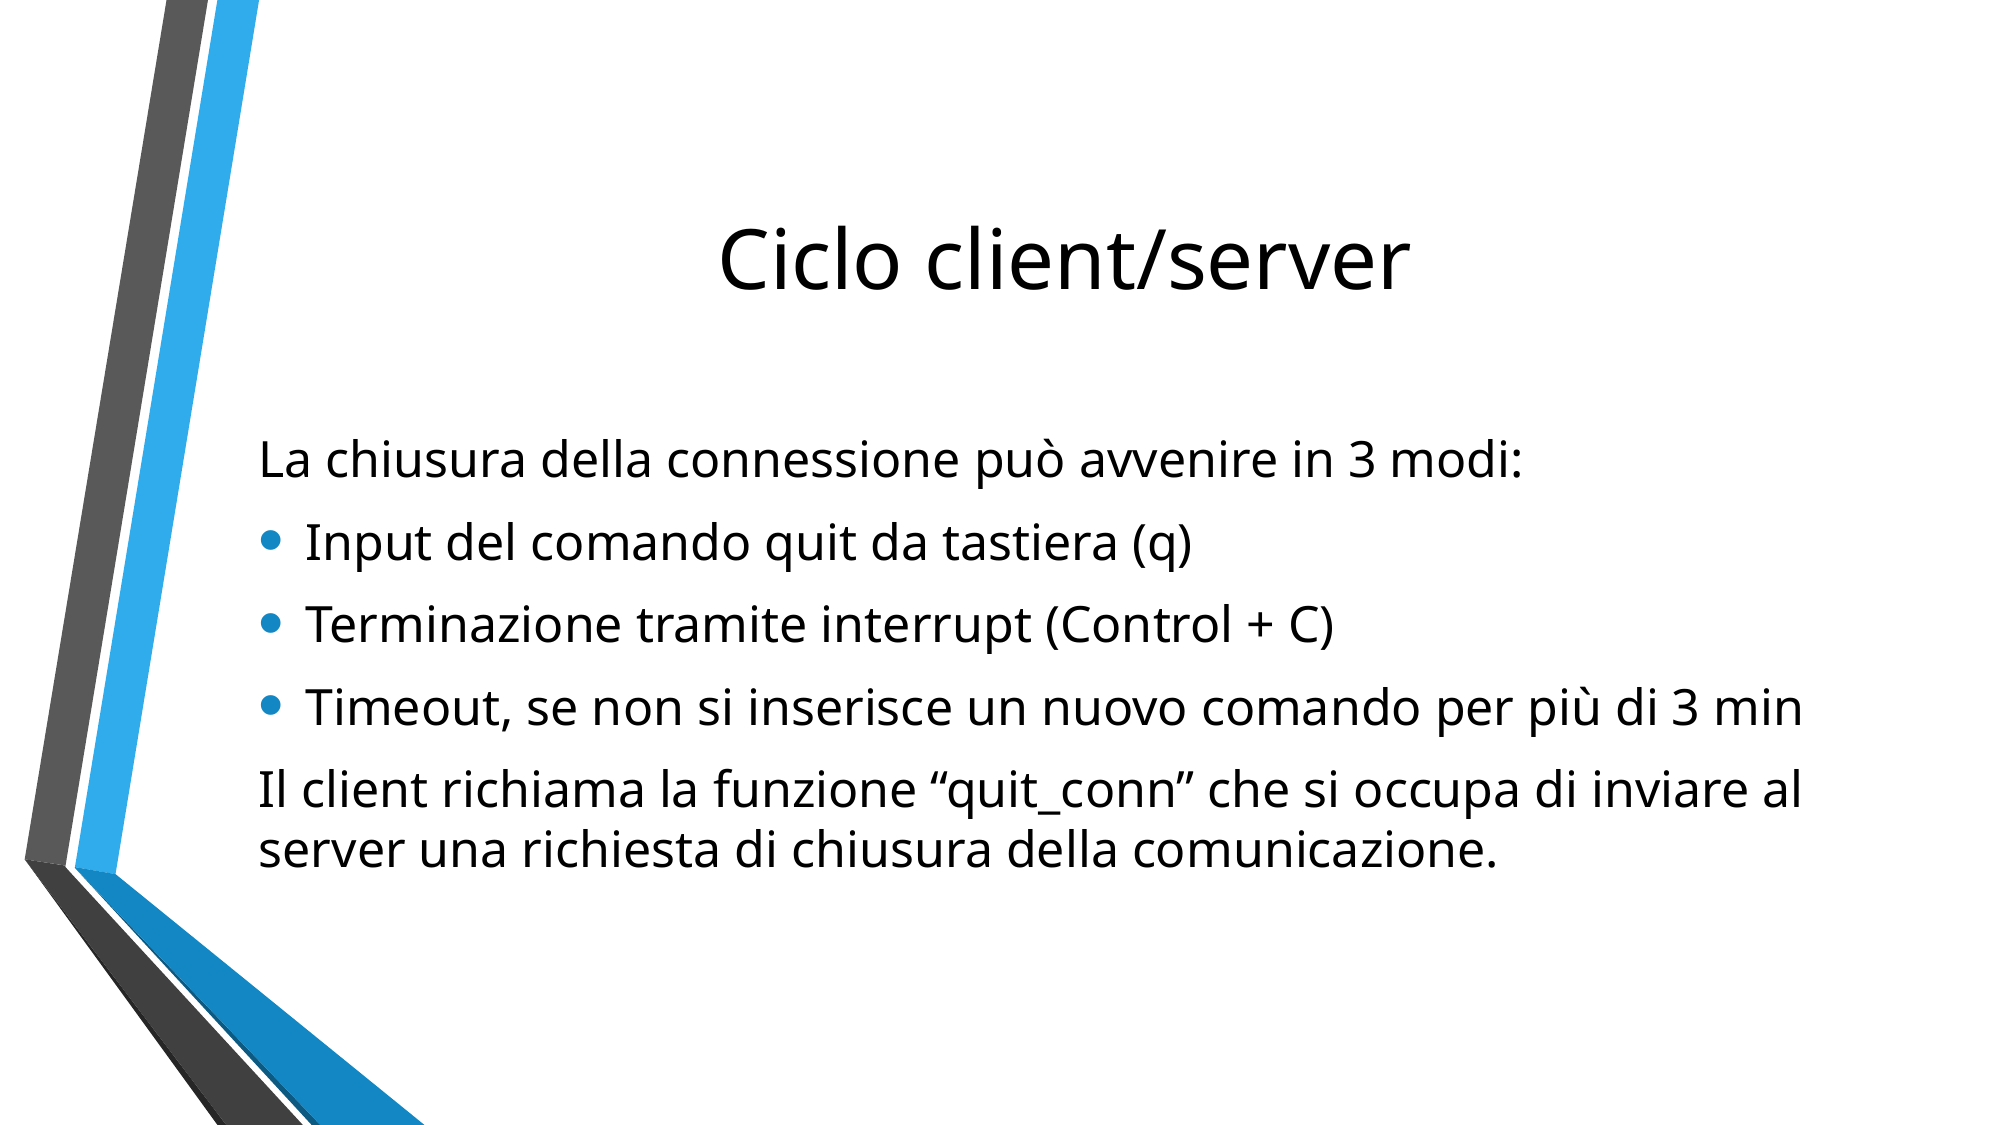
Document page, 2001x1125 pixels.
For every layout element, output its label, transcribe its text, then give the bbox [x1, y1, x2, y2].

list La chiusura della connessione può avvenire in 3 modi: Input del comando quit da tastiera (q) Terminazione tramite interrupt (Control + C) Timeout, se non si inserisce un nuovo comando per più di 3 min Il client richiama la funzione “quit_conn” che si occupa di inviare al server una richiesta di chiusura della comunicazione. [243, 437, 1887, 950]
title Ciclo client/server [243, 112, 1887, 400]
